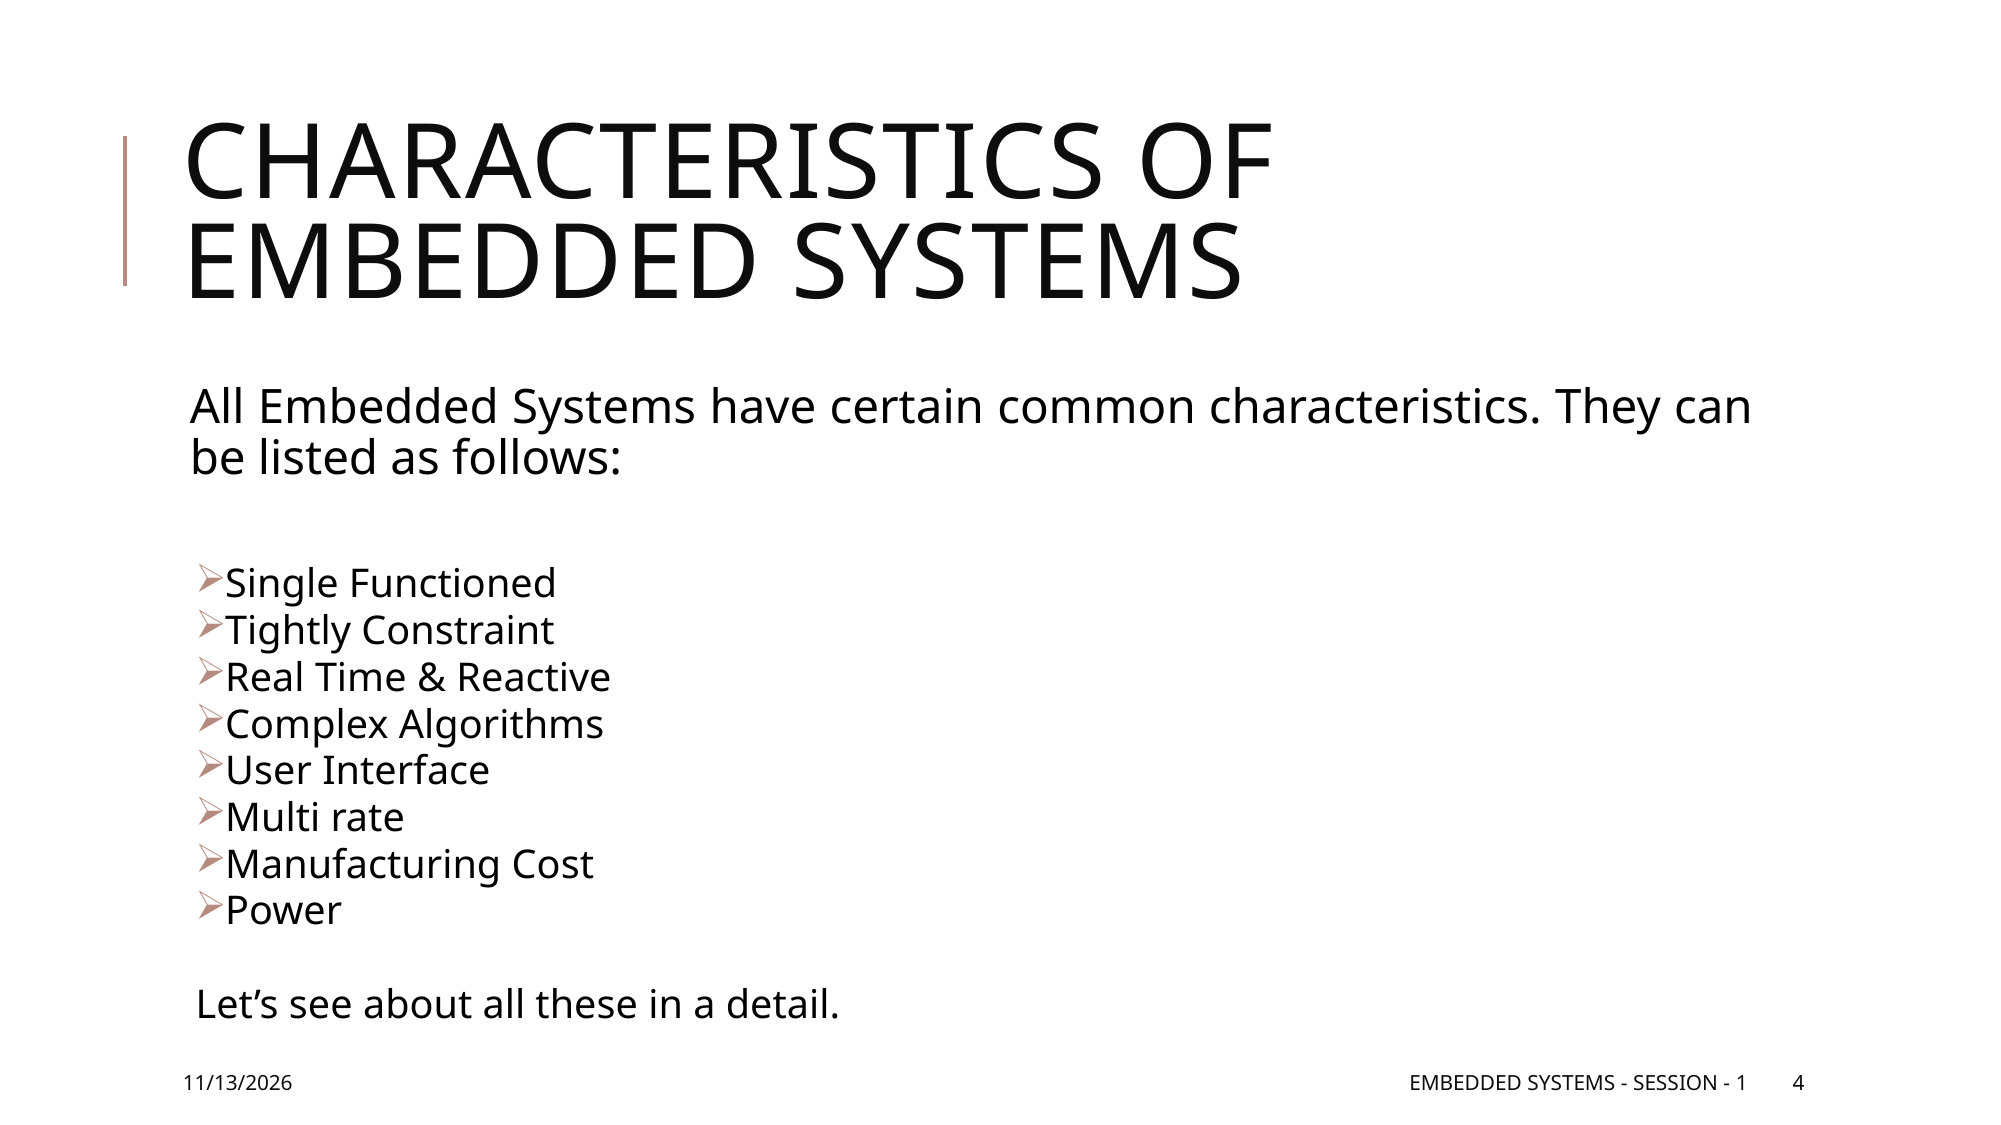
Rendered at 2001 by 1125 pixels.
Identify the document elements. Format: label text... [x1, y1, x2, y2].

list All Embedded Systems have certain common characteristics. They can be listed as follows: Single Functioned Tightly Constraint Real Time & Reactive Complex Algorithms User Interface Multi rate Manufacturing Cost Power Let’s see about all these in a detail. [168, 375, 1763, 1035]
title Characteristics of embedded systems [168, 96, 1763, 342]
slide_number 4 [1777, 1061, 1938, 1107]
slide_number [168, 1061, 522, 1107]
footer Embedded Systems - Session - 1 [794, 1061, 1763, 1107]
